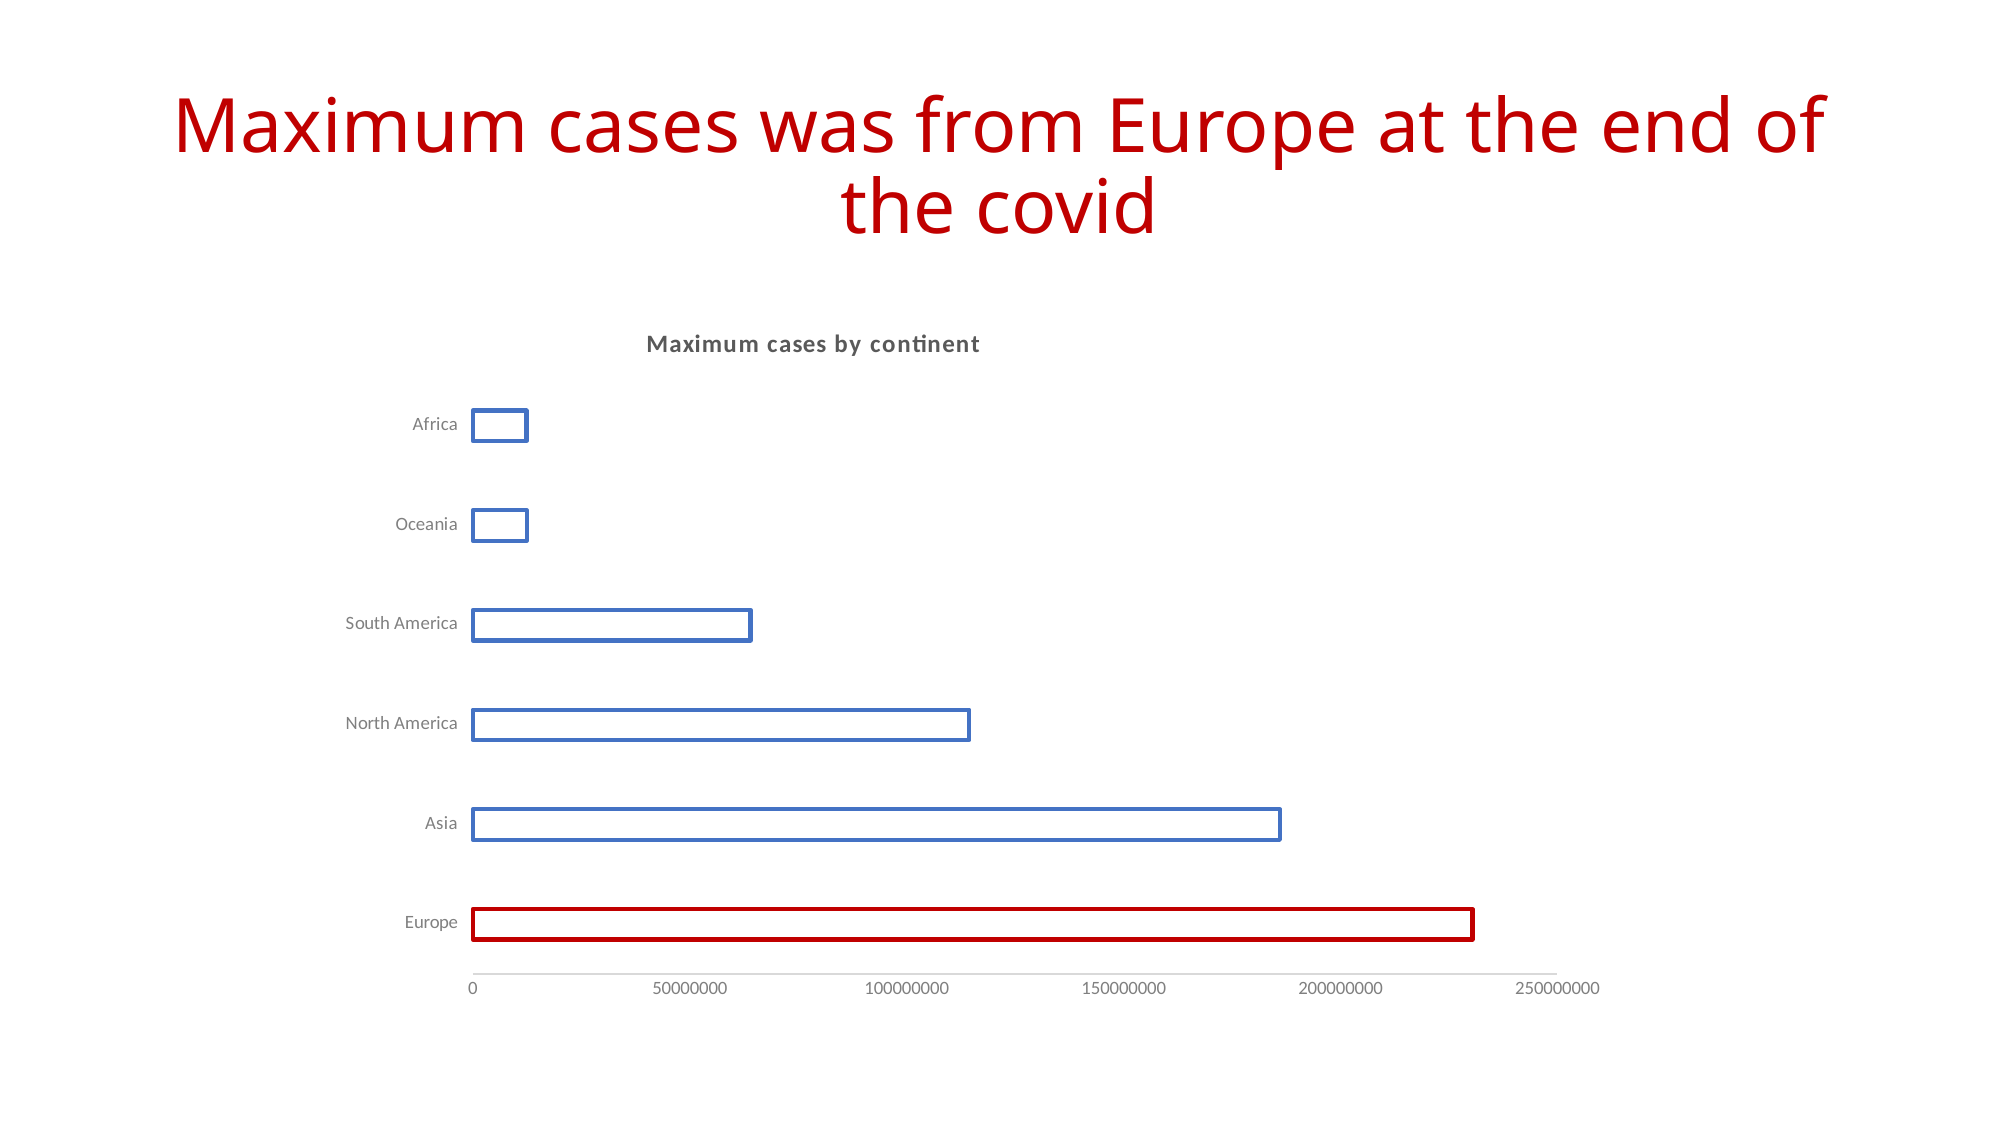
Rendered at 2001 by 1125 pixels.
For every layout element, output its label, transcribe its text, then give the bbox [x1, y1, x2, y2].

title Maximum cases was from Europe at the end of the covid [137, 59, 1863, 278]
chart [319, 299, 1626, 1014]
